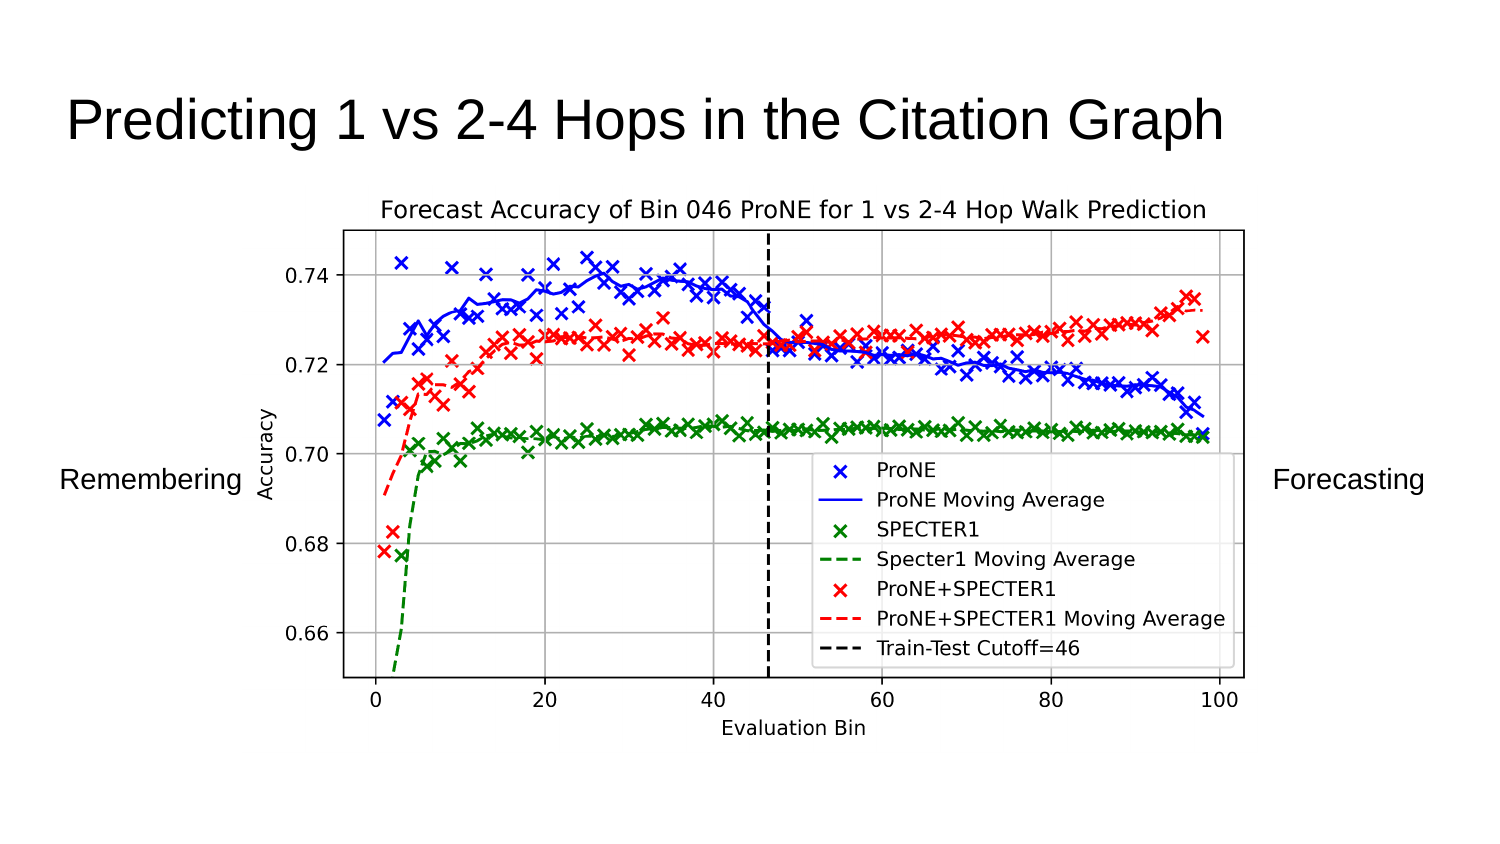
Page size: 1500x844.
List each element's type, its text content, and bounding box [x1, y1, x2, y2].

text_box Remembering [44, 445, 237, 540]
picture [242, 185, 1258, 754]
text_box Forecasting [1262, 445, 1500, 540]
title Predicting 1 vs 2-4 Hops in the Citation Graph [51, 72, 1449, 167]
